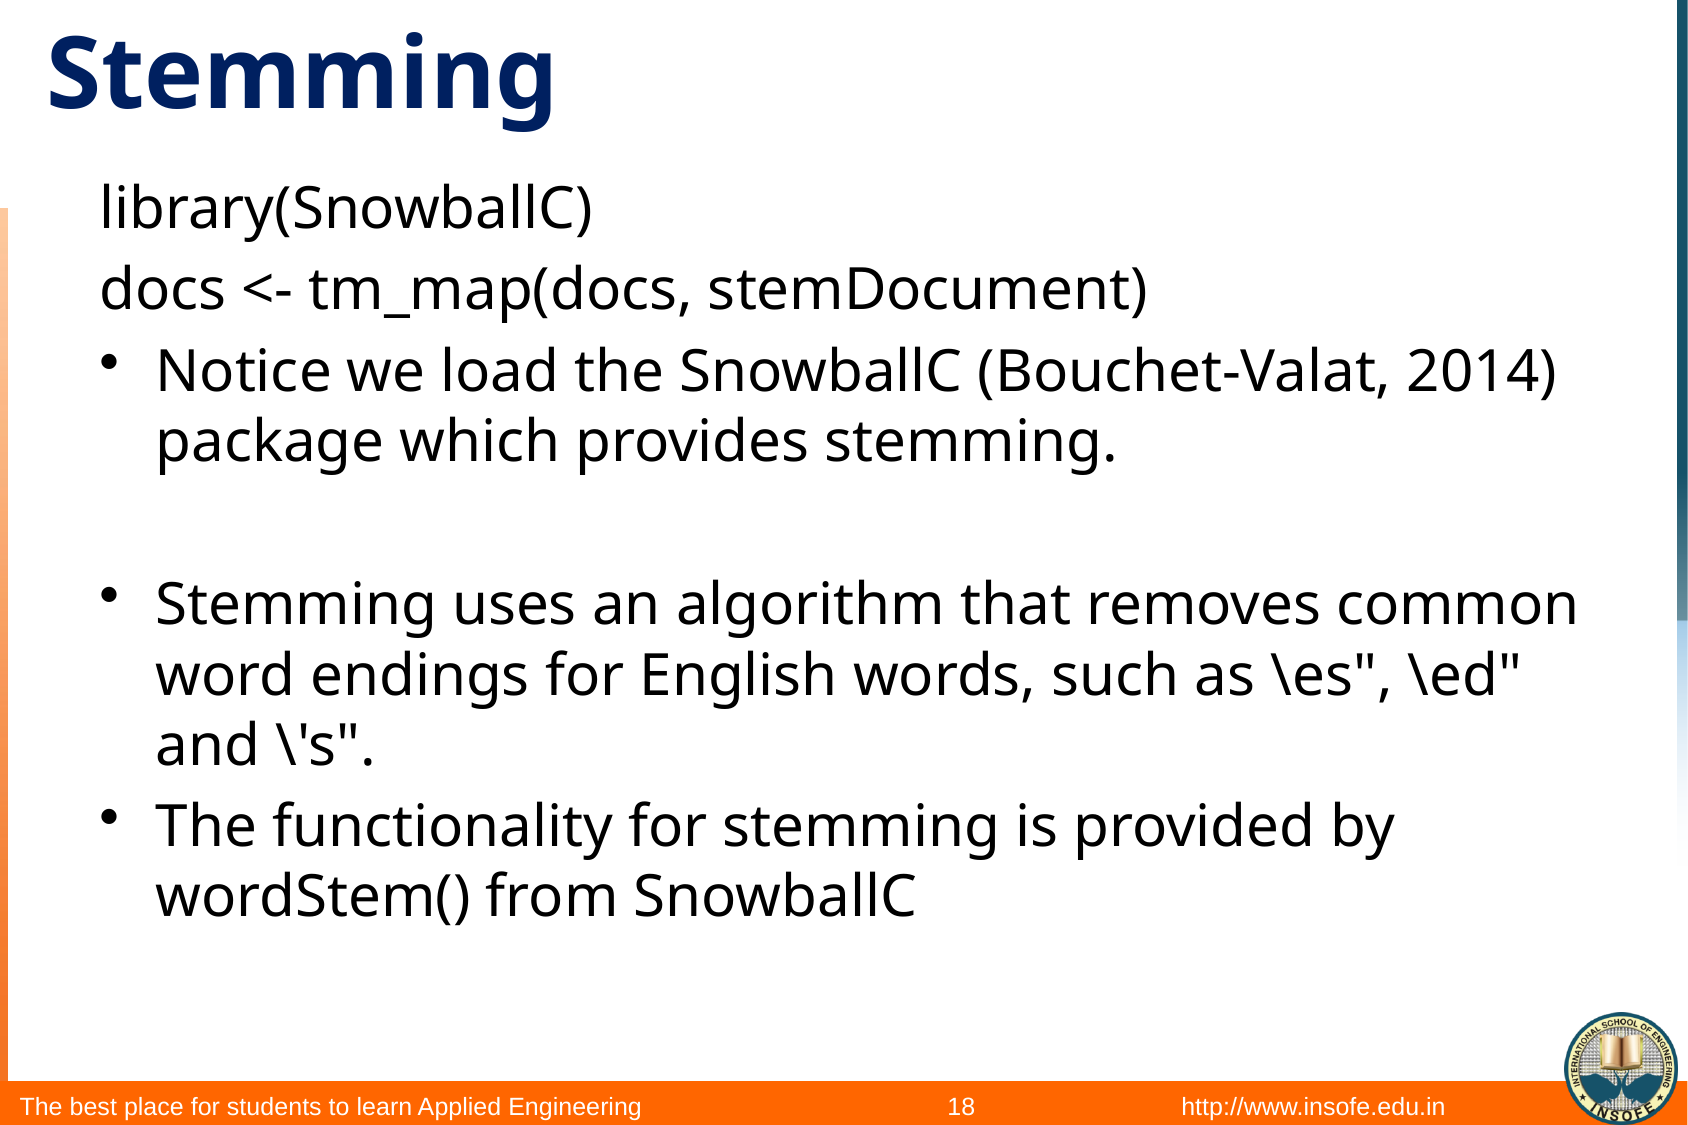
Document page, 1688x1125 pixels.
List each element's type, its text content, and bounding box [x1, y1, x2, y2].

picture [1677, 0, 1688, 866]
list library(SnowballC) docs <- tm_map(docs, stemDocument) Notice we load the SnowballC (Bouchet-Valat, 2014) package which provides stemming. Stemming uses an algorithm that removes common word endings for English words, such as \es", \ed" and \'s". The functionality for stemming is provided by wordStem() from SnowballC [84, 162, 1604, 905]
picture [1564, 1012, 1678, 1125]
title Stemming [31, 24, 1379, 113]
picture [0, 208, 8, 1081]
